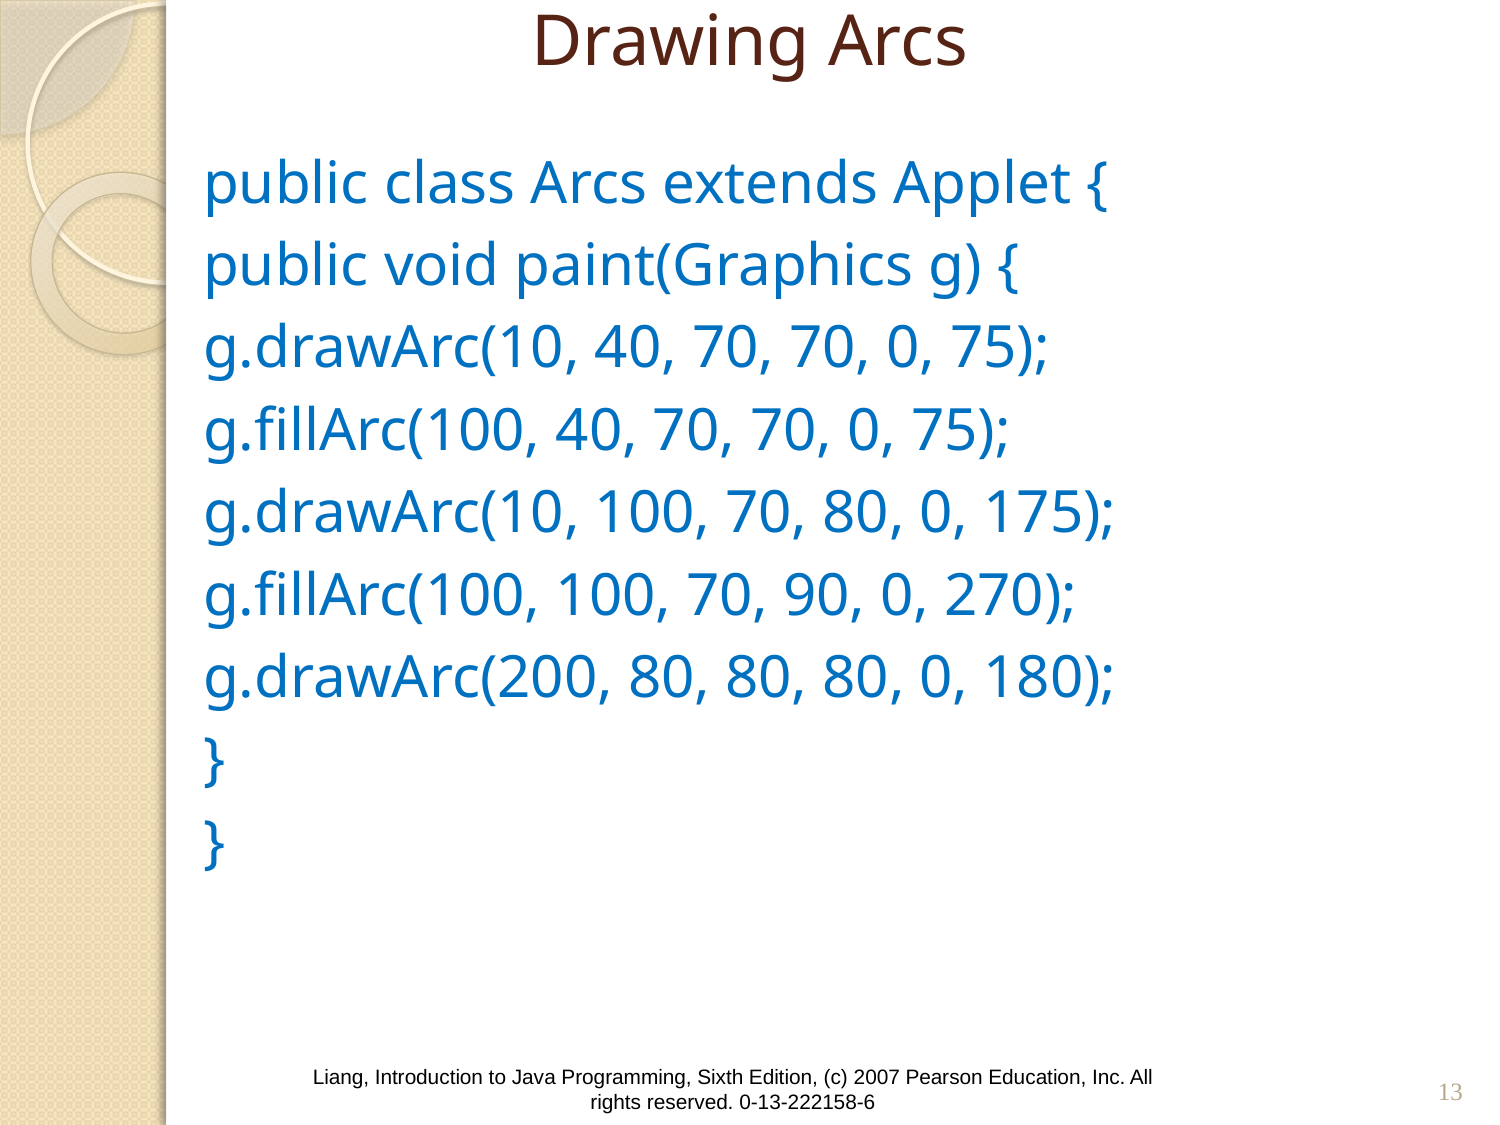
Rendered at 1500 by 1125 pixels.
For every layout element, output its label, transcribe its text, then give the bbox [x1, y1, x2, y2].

slide_number 13 [1413, 1034, 1488, 1113]
list public class Arcs extends Applet { public void paint(Graphics g) { g.drawArc(10, 40, 70, 70, 0, 75); g.fillArc(100, 40, 70, 70, 0, 75); g.drawArc(10, 100, 70, 80, 0, 175); g.fillArc(100, 100, 70, 90, 0, 270); g.drawArc(200, 80, 80, 80, 0, 180); } } [174, 137, 1275, 925]
title Drawing Arcs [112, 0, 1388, 88]
